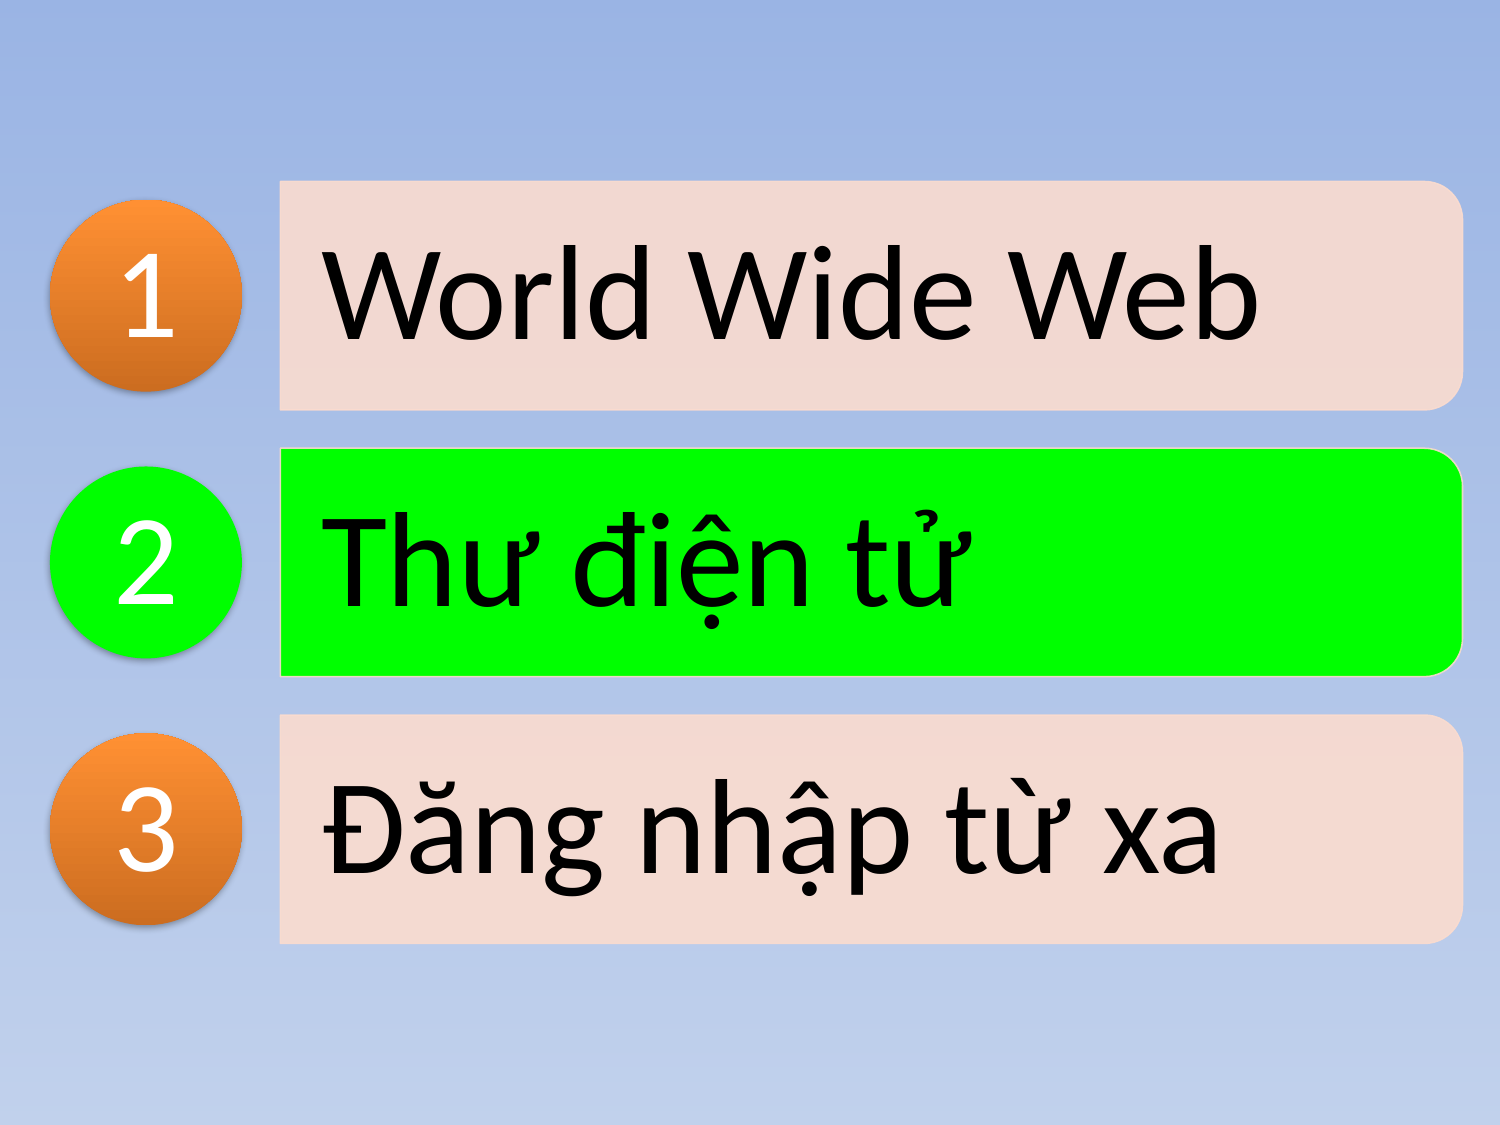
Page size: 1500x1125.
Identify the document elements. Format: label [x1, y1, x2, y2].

list [49, 37, 1463, 1088]
